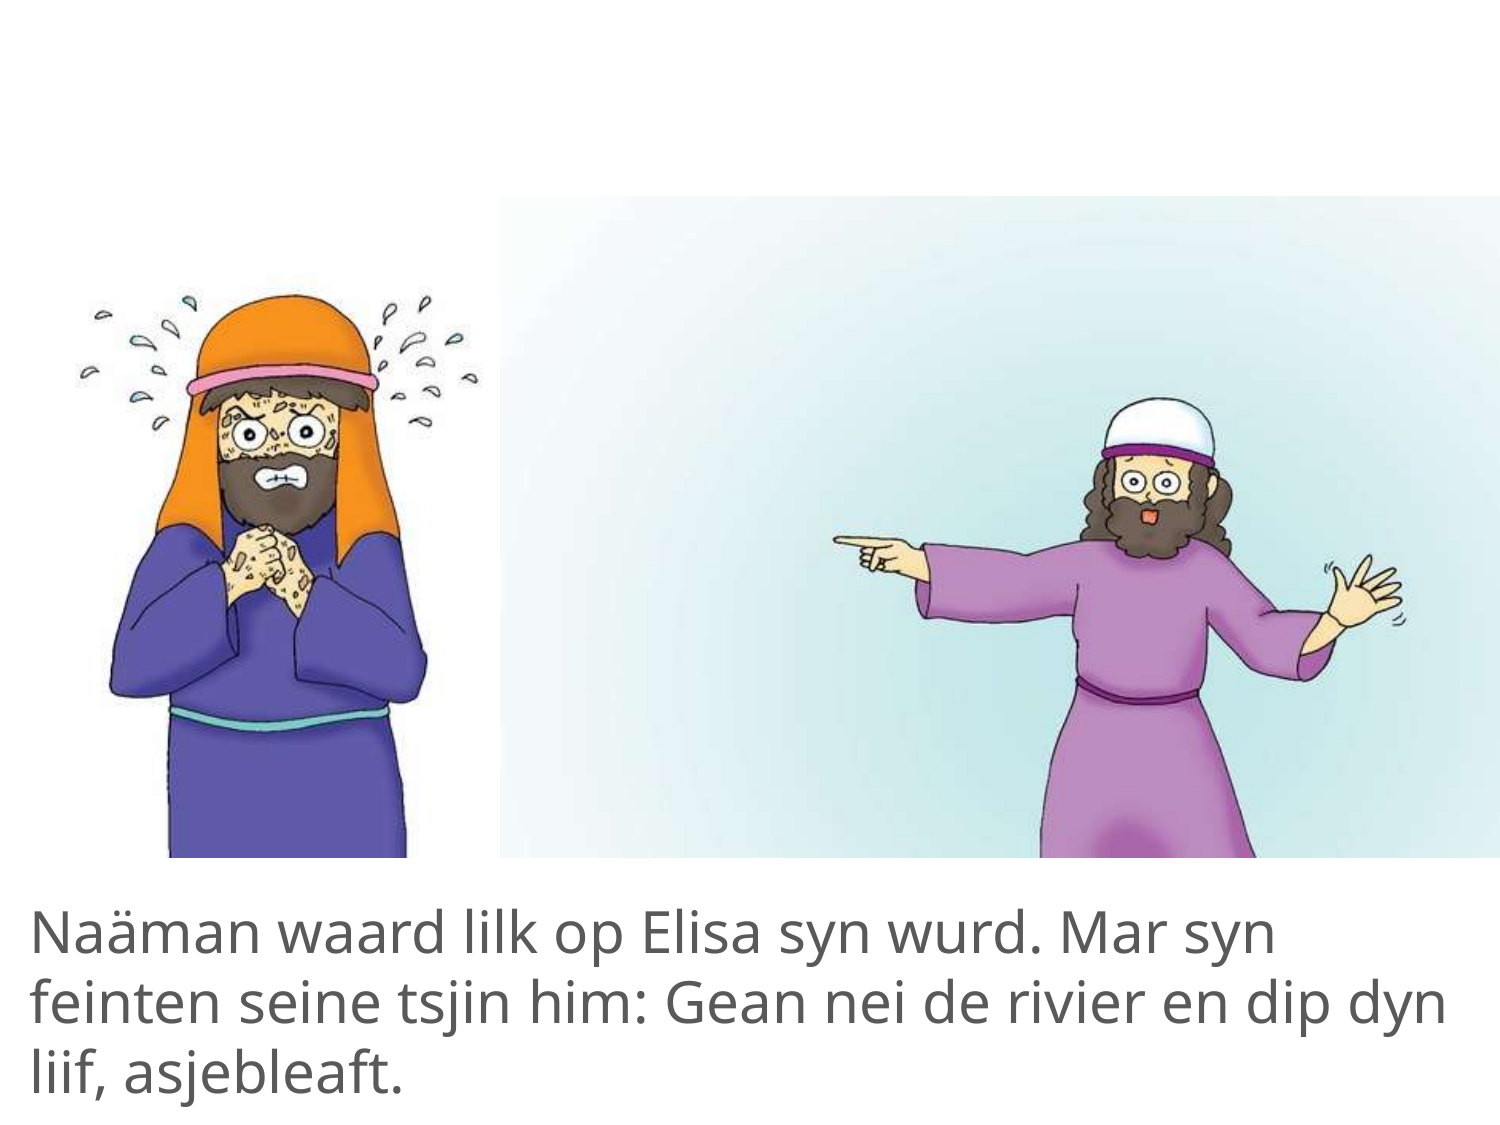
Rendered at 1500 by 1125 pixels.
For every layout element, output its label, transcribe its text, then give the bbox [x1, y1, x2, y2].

text_box Naäman waard lilk op Elisa syn wurd. Mar syn feinten seine tsjin him: Gean nei de rivier en dip dyn liif, asjebleaft. [14, 888, 1500, 1113]
picture [50, 172, 1500, 858]
